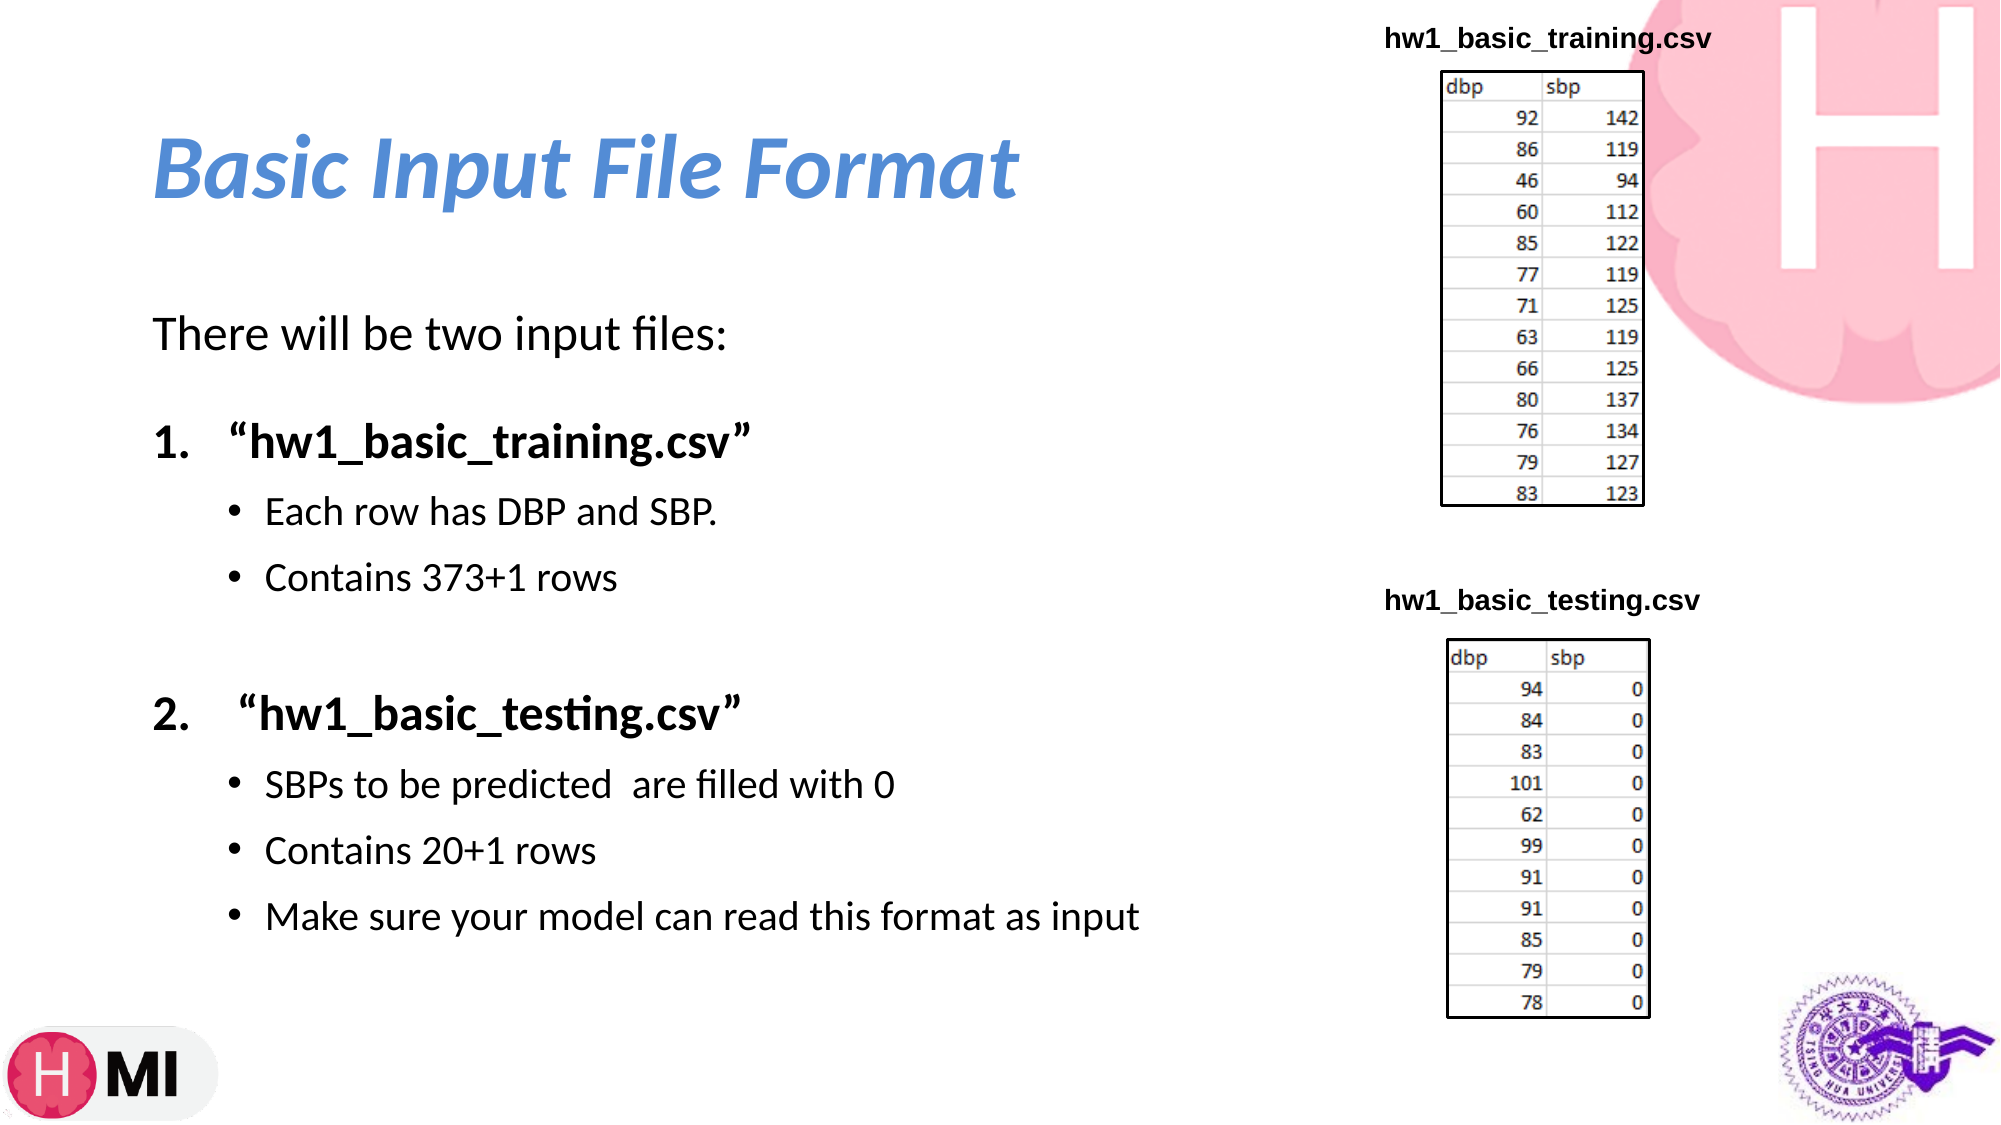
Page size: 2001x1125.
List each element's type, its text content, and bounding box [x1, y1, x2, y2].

picture [1448, 640, 1648, 1016]
picture [1778, 972, 2000, 1124]
picture [1612, 0, 2000, 415]
picture [1443, 72, 1643, 505]
list There will be two input files: “hw1_basic_training.csv” Each row has DBP and SBP. Contains 373+1 rows “hw1_basic_testing.csv” SBPs to be predicted are filled with 0 Contains 20+1 rows Make sure your model can read this format as input [137, 299, 1196, 1094]
picture [0, 1022, 222, 1125]
text_box hw1_basic_training.csv [1369, 12, 1728, 63]
text_box hw1_basic_testing.csv [1369, 574, 1716, 625]
title Basic Input File Format [137, 59, 1863, 278]
